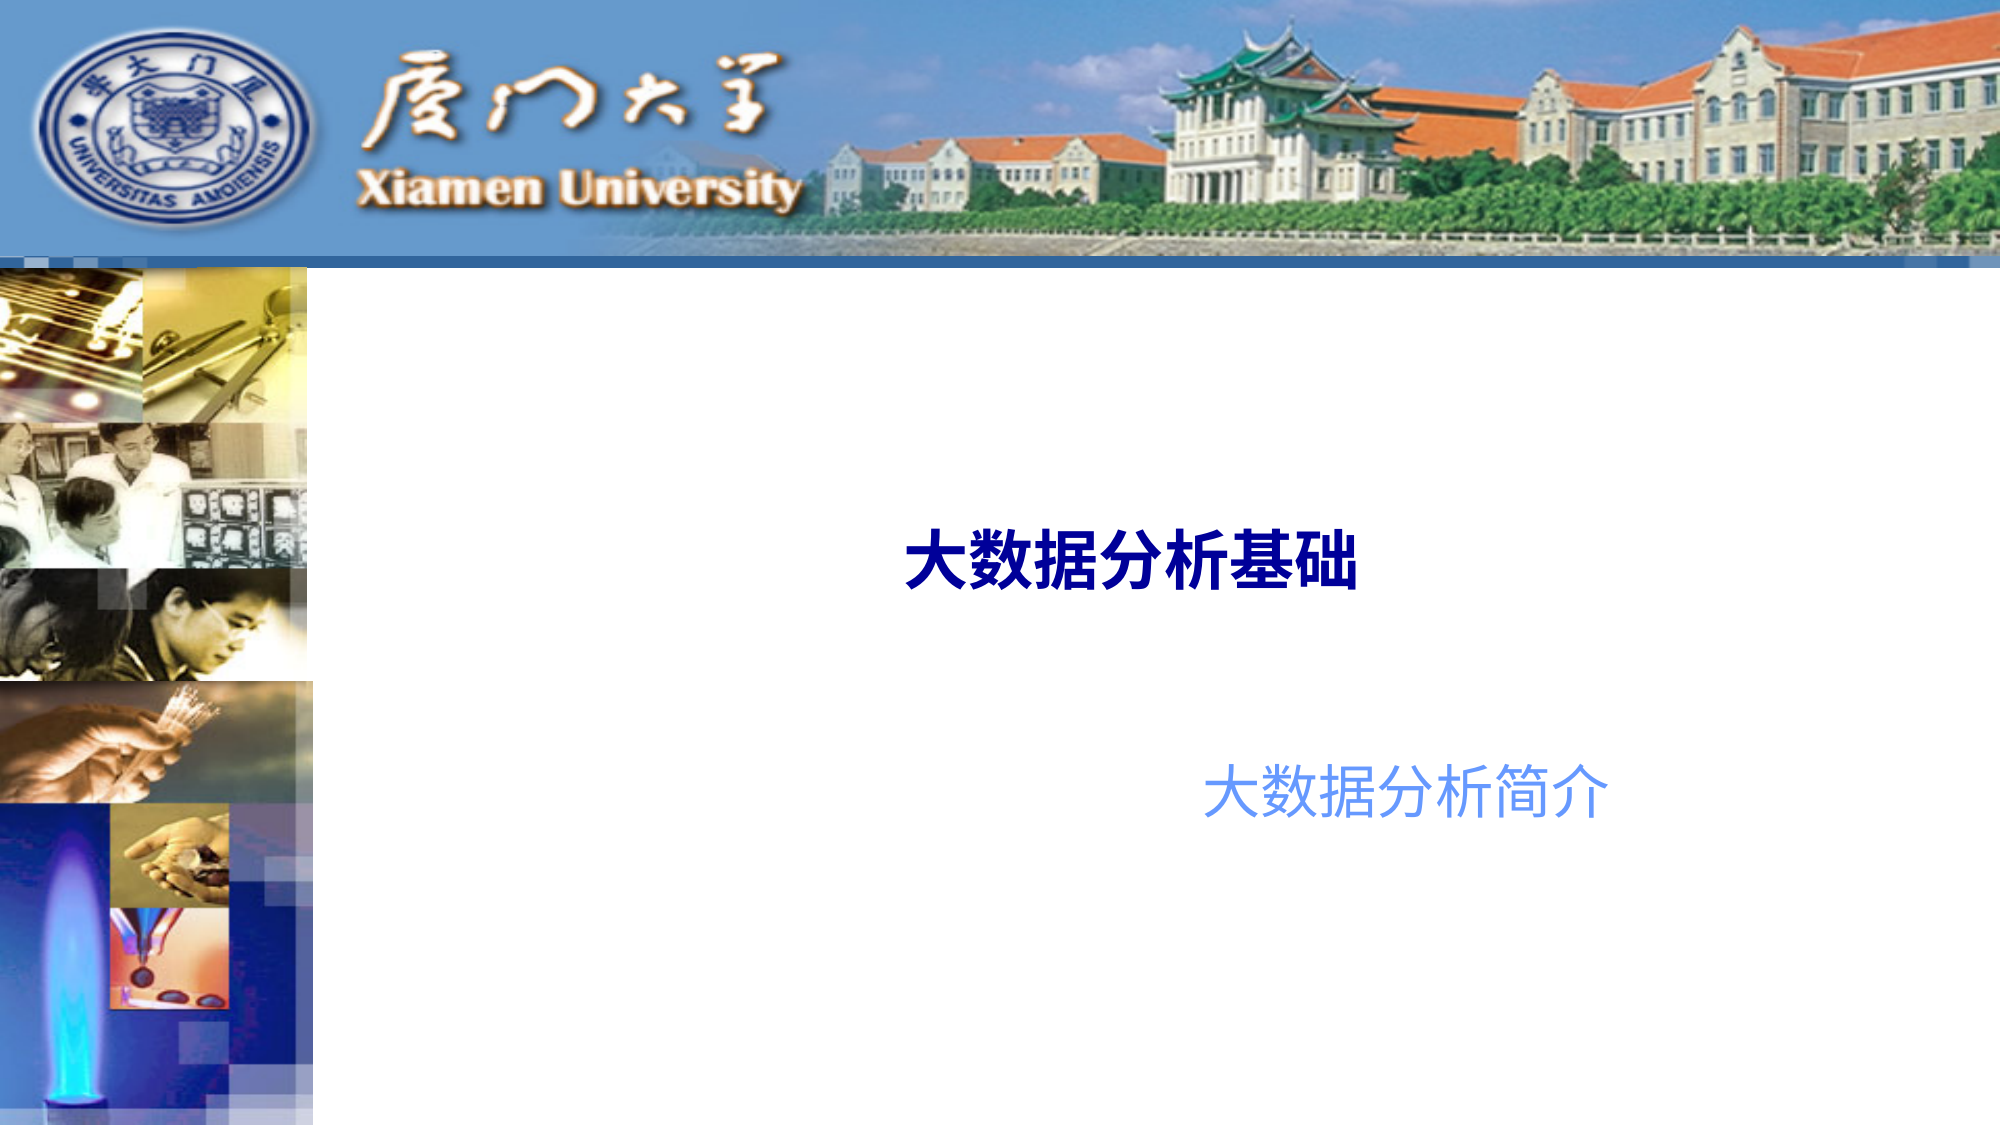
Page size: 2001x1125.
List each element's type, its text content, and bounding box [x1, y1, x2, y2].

picture [0, 0, 2000, 1125]
title 大数据分析基础 [699, 412, 1564, 629]
subtitle 大数据分析简介 [891, 733, 1625, 800]
